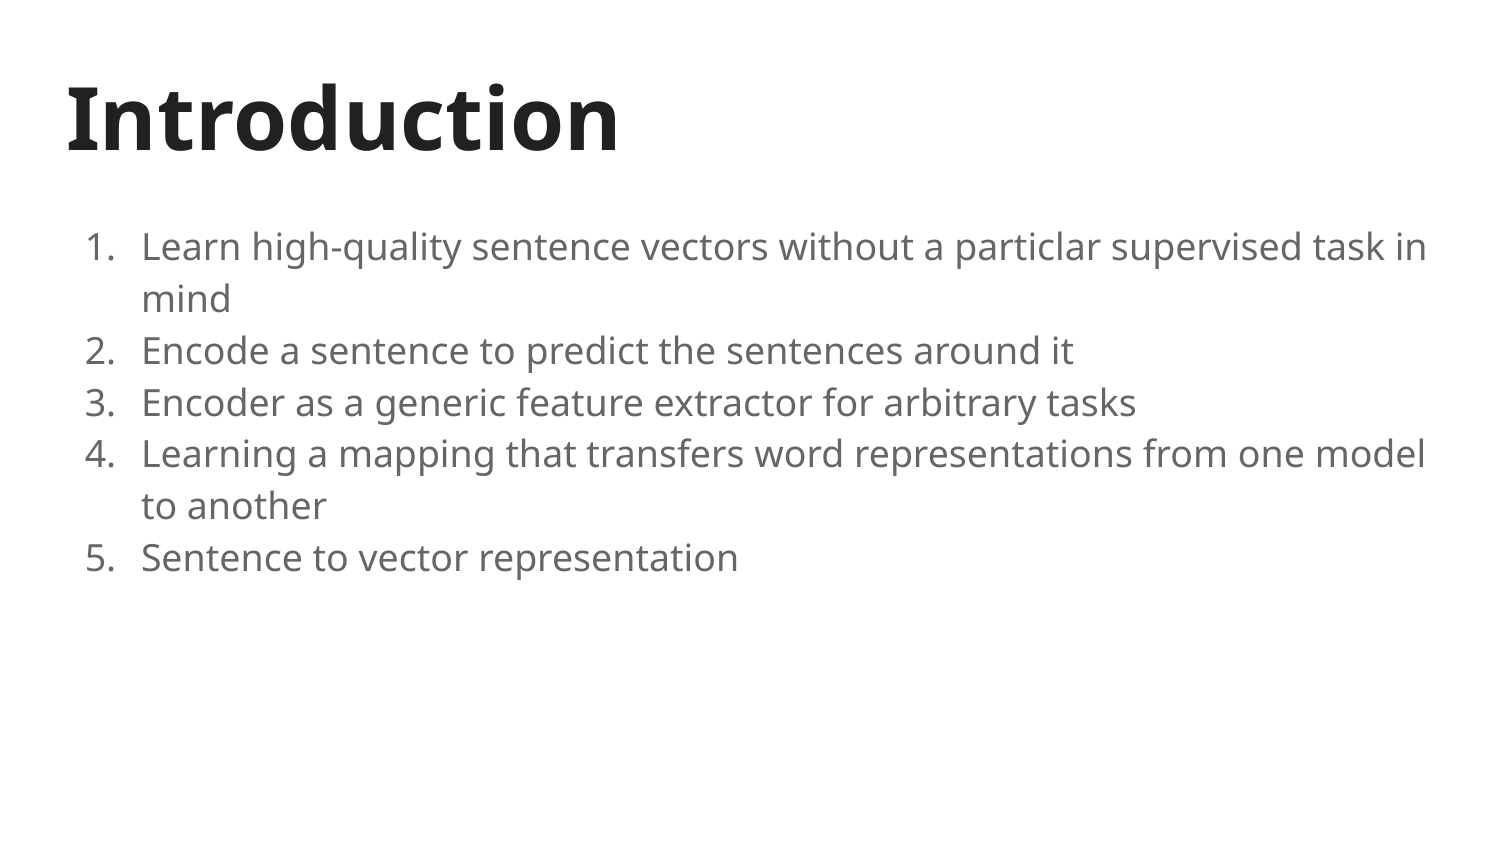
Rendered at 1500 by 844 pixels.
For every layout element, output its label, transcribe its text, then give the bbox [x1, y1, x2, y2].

title Introduction [51, 48, 1449, 180]
list Learn high-quality sentence vectors without a particlar supervised task in mind Encode a sentence to predict the sentences around it Encoder as a generic feature extractor for arbitrary tasks Learning a mapping that transfers word representations from one model to another Sentence to vector representation [51, 201, 1449, 750]
